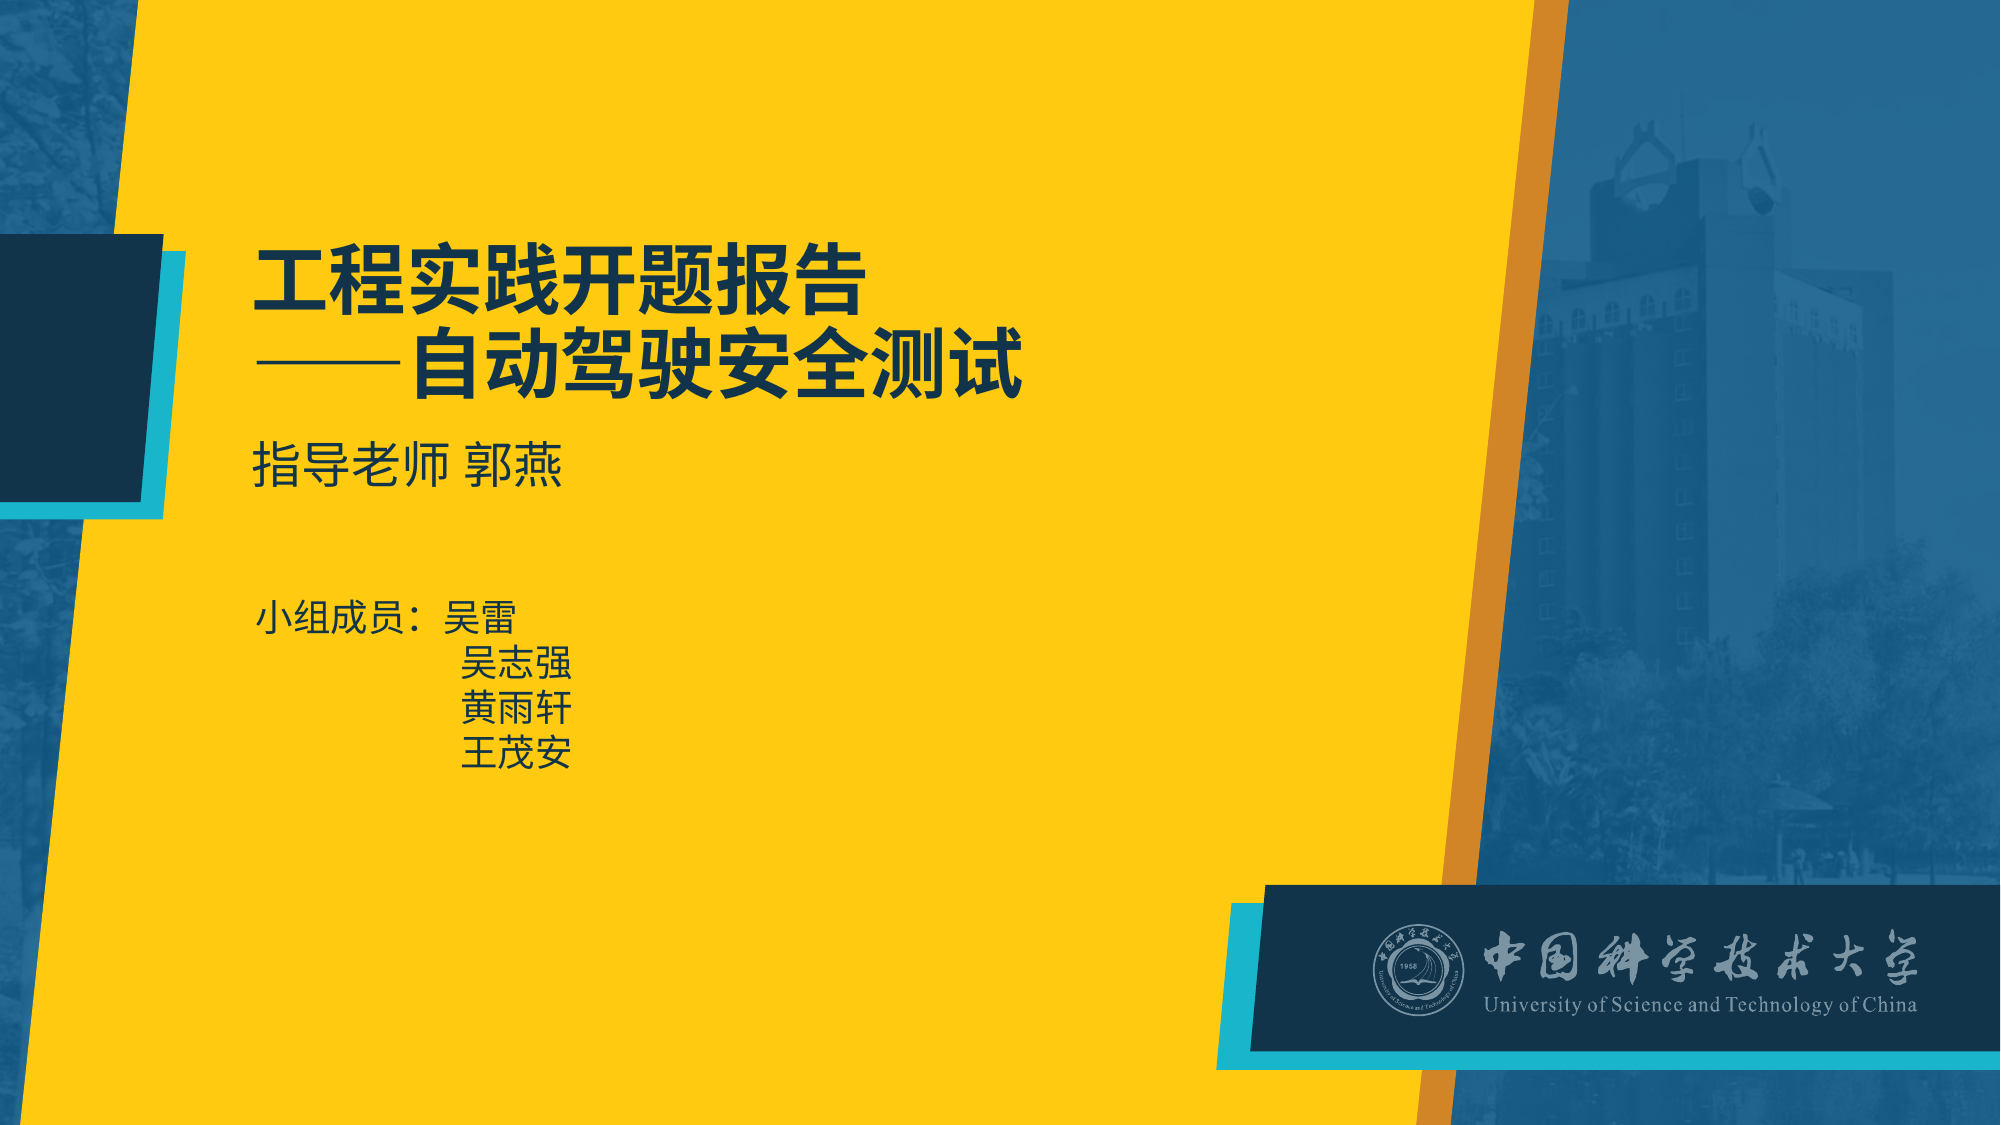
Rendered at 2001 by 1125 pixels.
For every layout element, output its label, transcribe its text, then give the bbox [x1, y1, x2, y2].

text_box 小组成员：吴雷 吴志强 黄雨轩 王茂安 [241, 586, 847, 782]
subtitle 指导老师 郭燕 [236, 432, 1418, 520]
title 工程实践开题报告 ——自动驾驶安全测试 [236, 234, 1418, 417]
